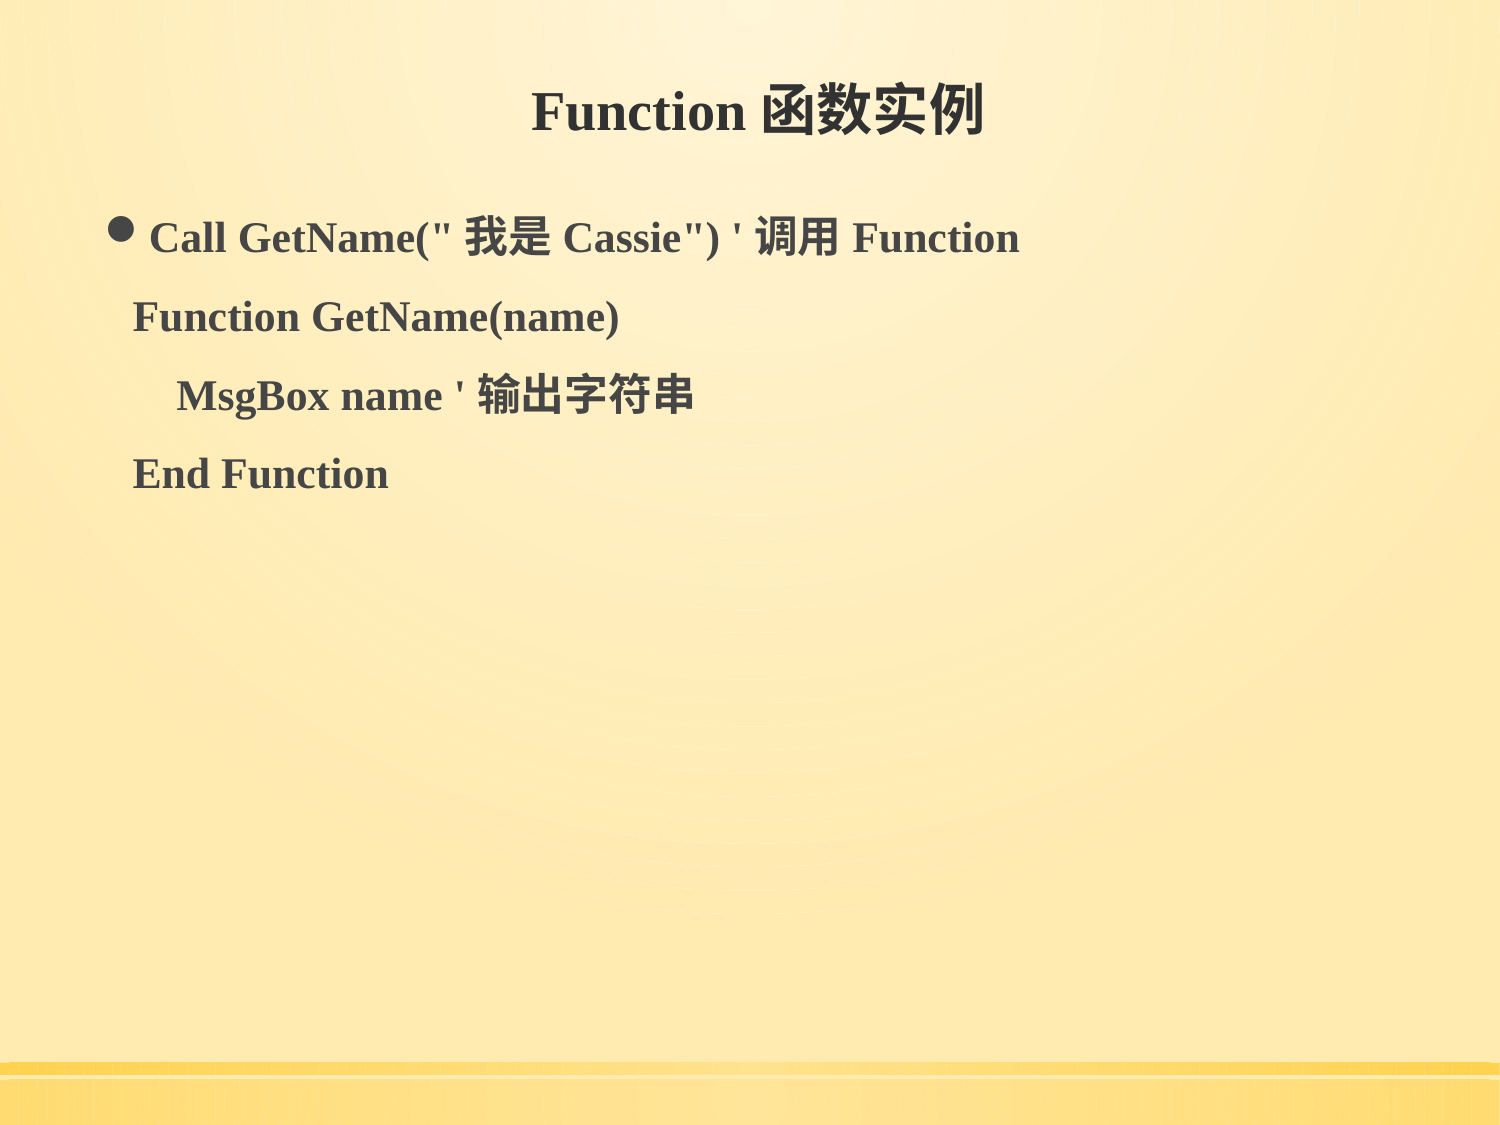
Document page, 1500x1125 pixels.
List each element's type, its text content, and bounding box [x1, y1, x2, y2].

title Function函数实例 [80, 18, 1436, 150]
list Call GetName("我是Cassie") '调用Function Function GetName(name) MsgBox name '输出字符串 End Function [83, 174, 1439, 962]
